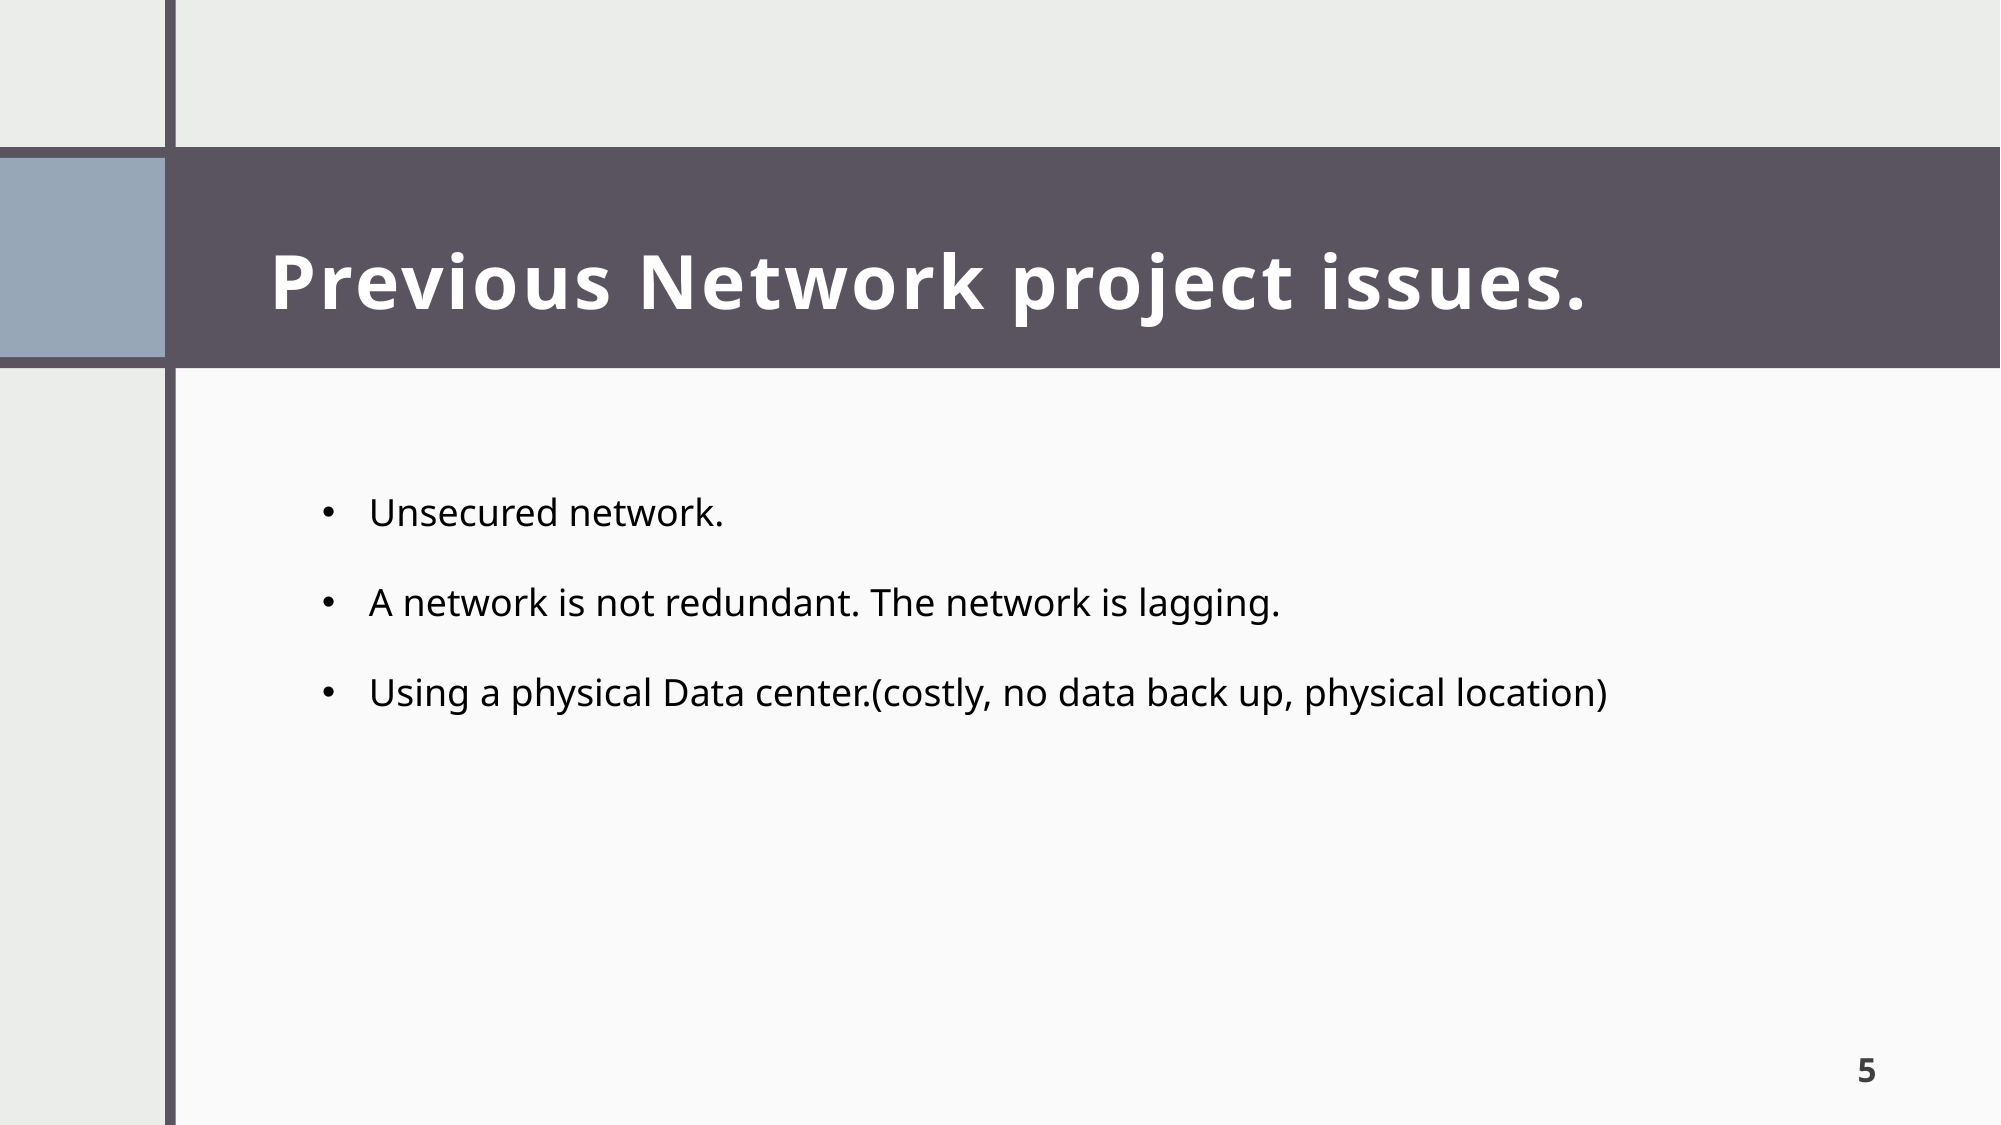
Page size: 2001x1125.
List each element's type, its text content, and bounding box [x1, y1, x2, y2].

text_box Unsecured network. A network is not redundant. The network is lagging. Using a physical Data center.(costly, no data back up, physical location) [307, 482, 1895, 857]
slide_number 5 [1733, 1035, 1895, 1110]
title Previous Network project issues. [251, 171, 1895, 341]
